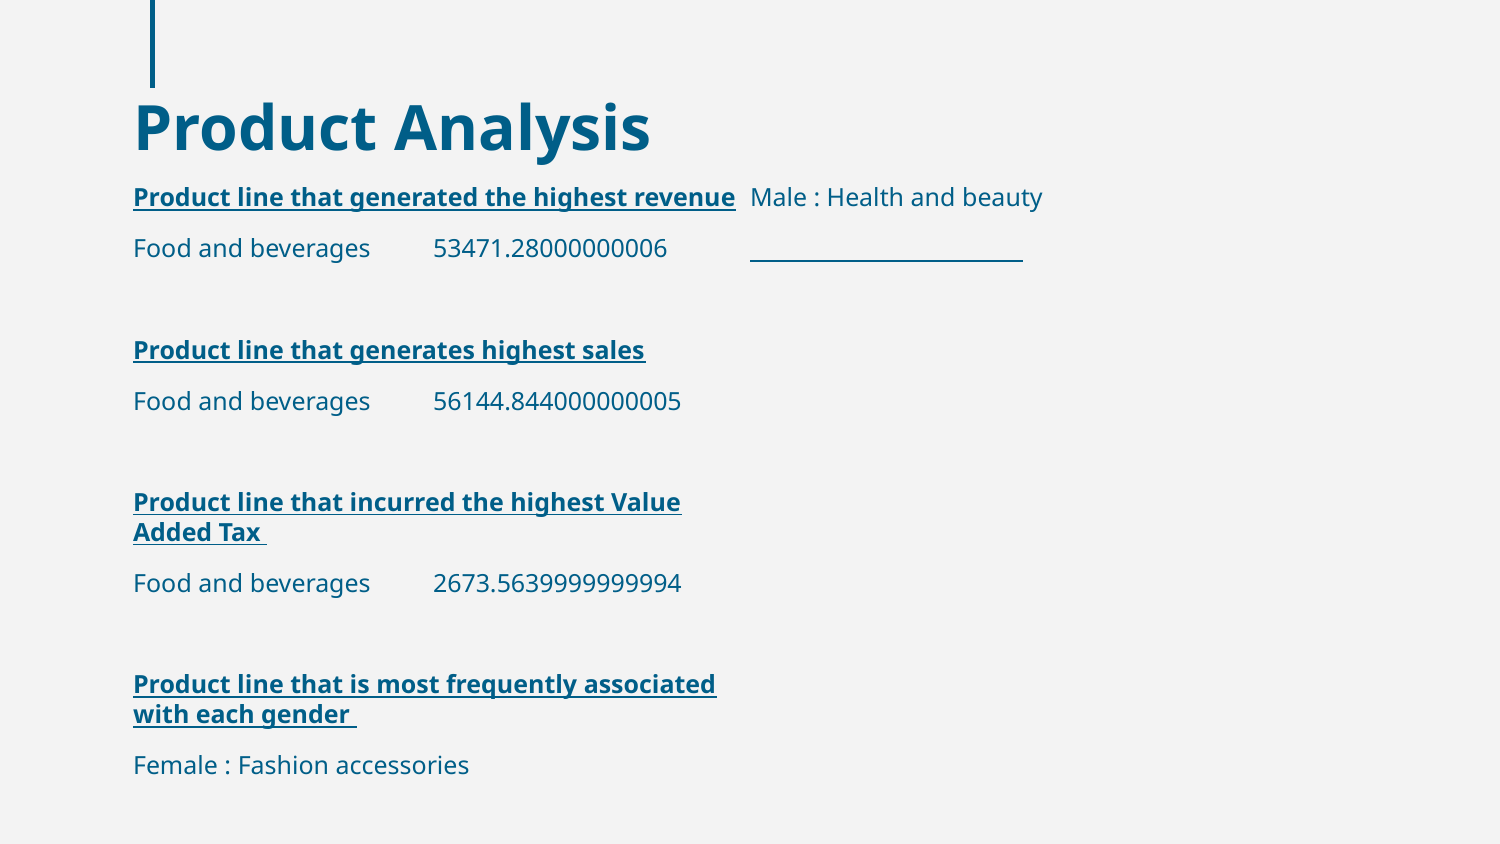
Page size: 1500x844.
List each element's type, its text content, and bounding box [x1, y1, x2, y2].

title Product Analysis [118, 72, 1382, 167]
list Product line that generated the highest revenue Food and beverages 53471.28000000006 Product line that generates highest sales Food and beverages 56144.844000000005 Product line that incurred the highest Value Added Tax Food and beverages 2673.5639999999994 Product line that is most frequently associated with each gender Female : Fashion accessories Male : Health and beauty [118, 167, 1382, 844]
